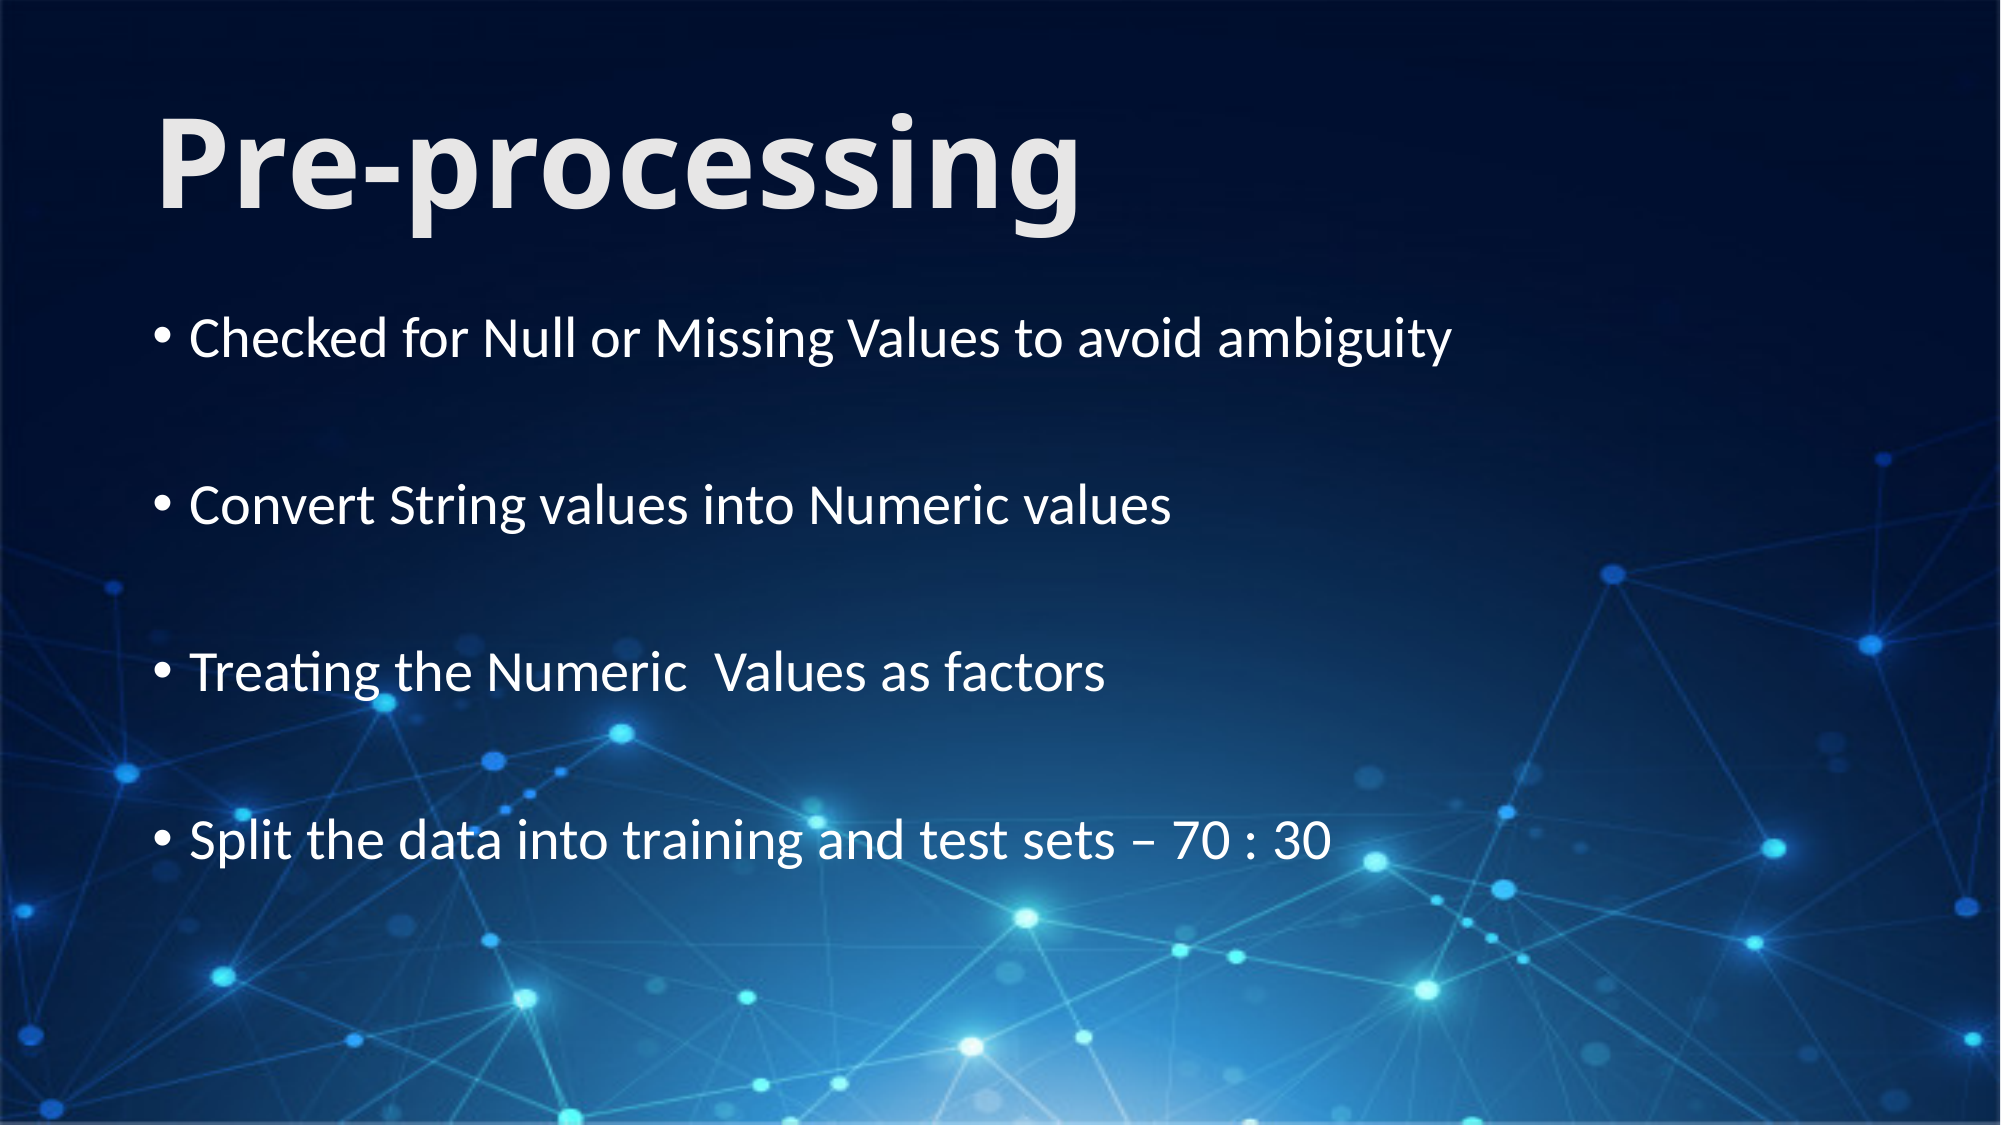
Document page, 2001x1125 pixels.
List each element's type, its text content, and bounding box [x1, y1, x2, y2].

list Checked for Null or Missing Values to avoid ambiguity Convert String values into Numeric values Treating the Numeric Values as factors Split the data into training and test sets – 70 : 30 [137, 299, 1863, 1014]
picture [0, 0, 2001, 1125]
title Pre-processing [137, 59, 1863, 278]
